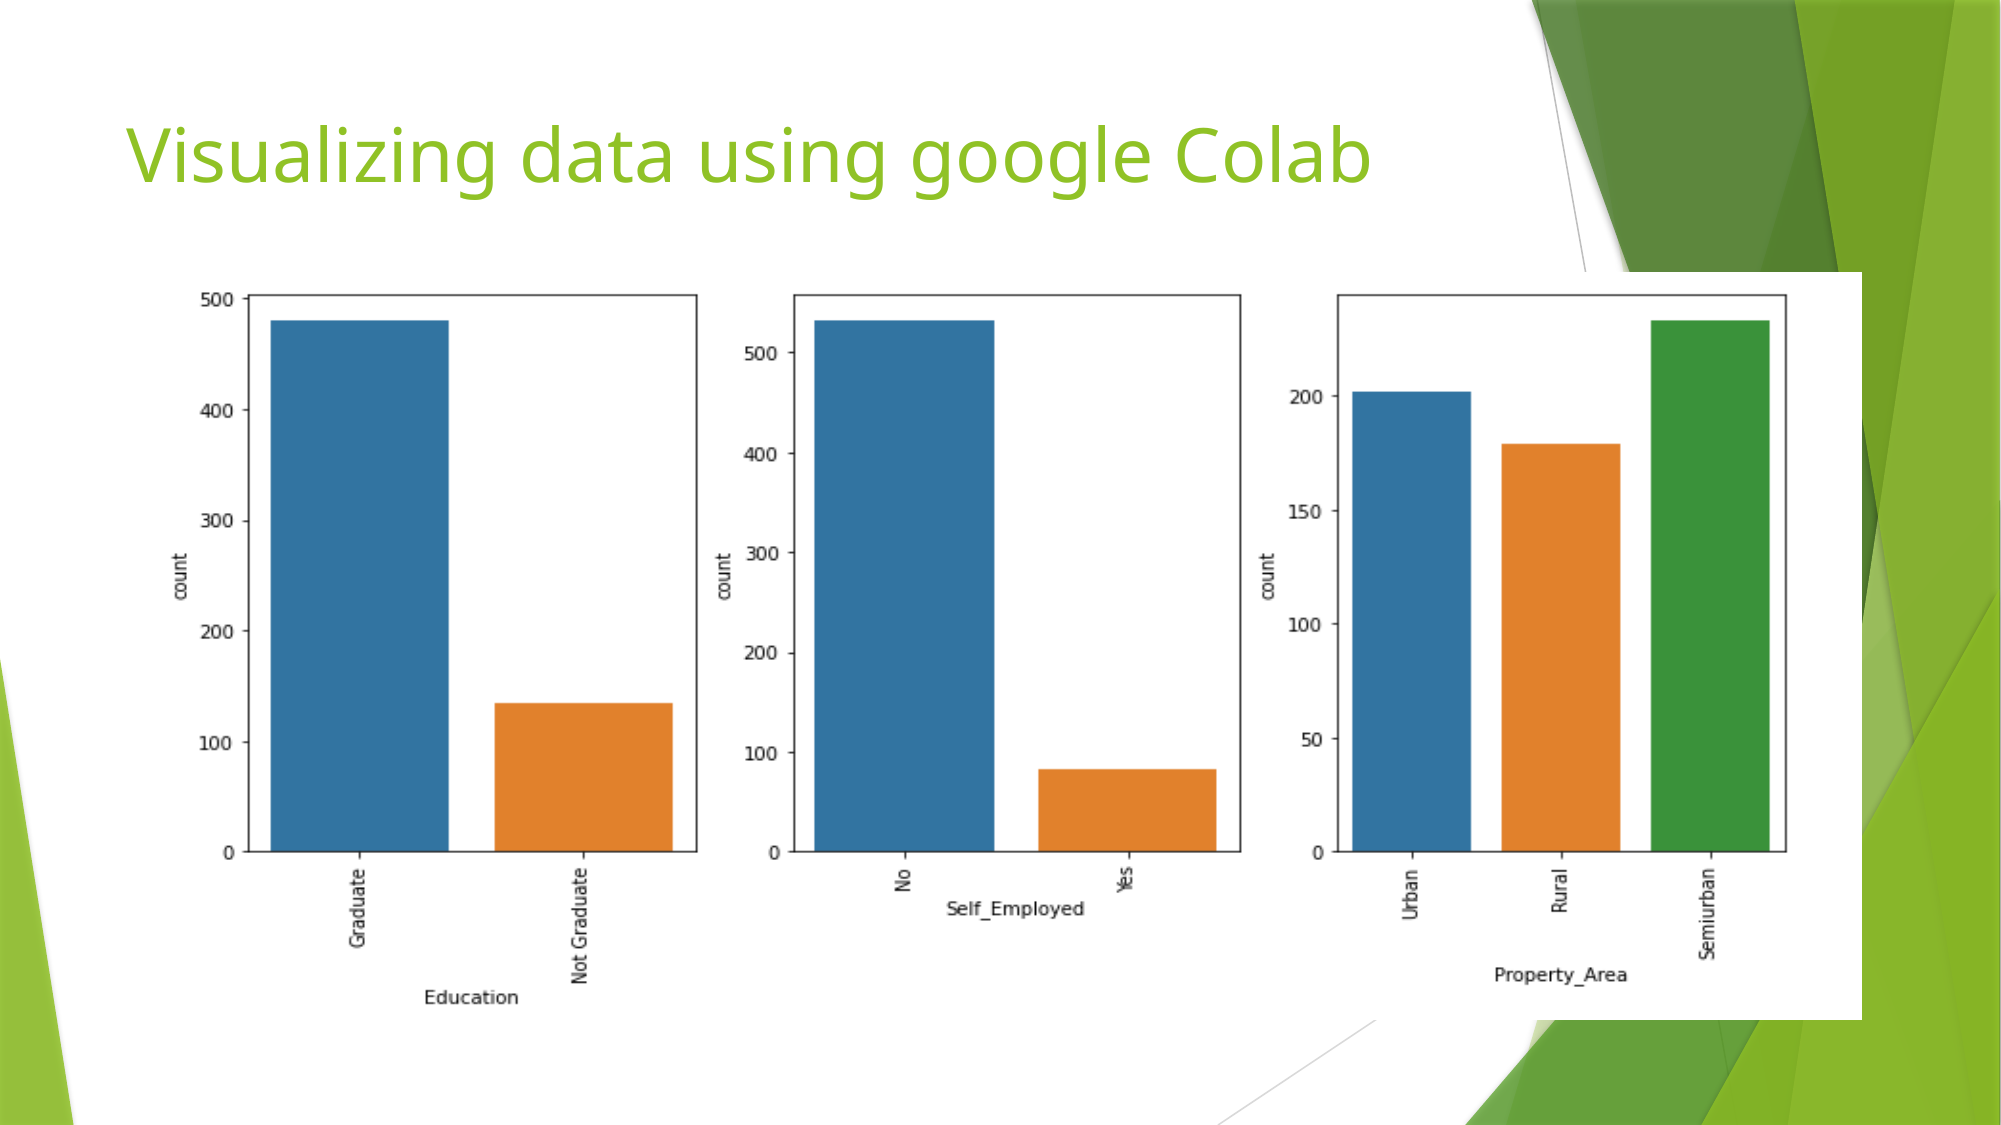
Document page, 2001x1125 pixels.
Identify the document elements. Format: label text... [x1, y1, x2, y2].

title Visualizing data using google Colab [111, 99, 1522, 273]
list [141, 272, 1862, 1020]
